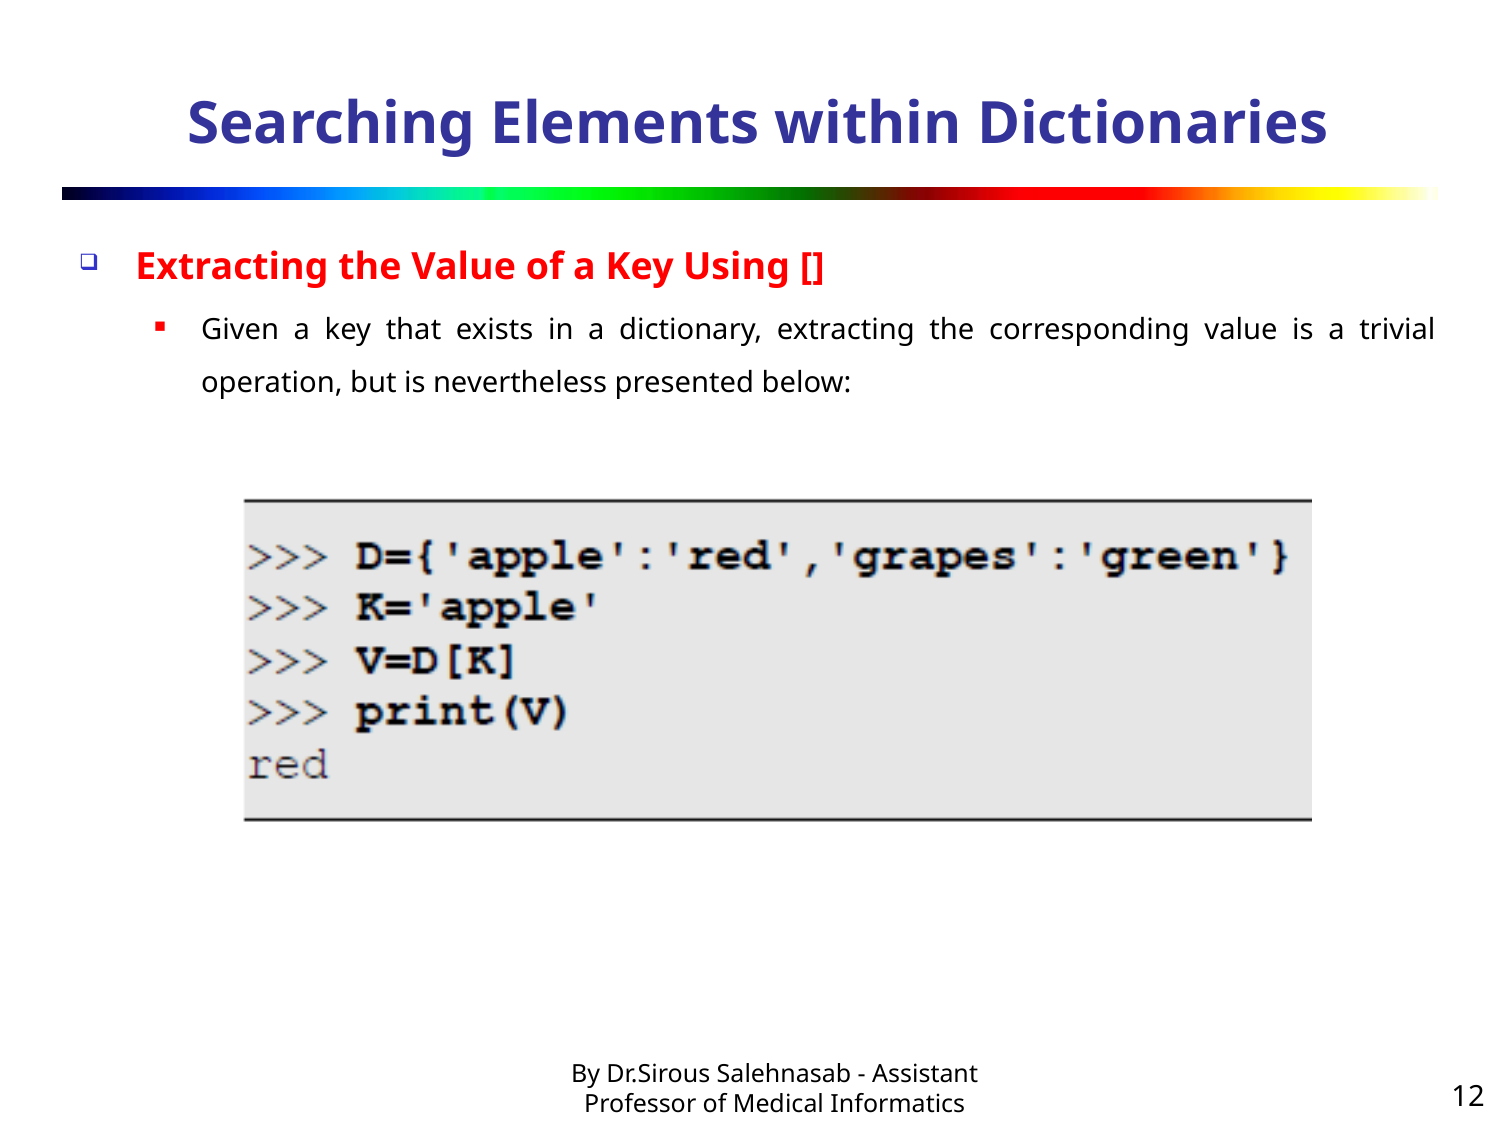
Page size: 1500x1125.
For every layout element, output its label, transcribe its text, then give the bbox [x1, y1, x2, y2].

list Extracting the Value of a Key Using [] Given a key that exists in a dictionary, extracting the corresponding value is a trivial operation, but is nevertheless presented below: [64, 212, 1452, 1050]
footer By Dr.Sirous Salehnasab - Assistant Professor of Medical Informatics [537, 1062, 1013, 1125]
picture [382, 187, 1438, 200]
picture [237, 487, 1312, 838]
slide_number 12 [1187, 1049, 1500, 1125]
picture [62, 187, 355, 200]
title Searching Elements within Dictionaries [125, 37, 1391, 163]
